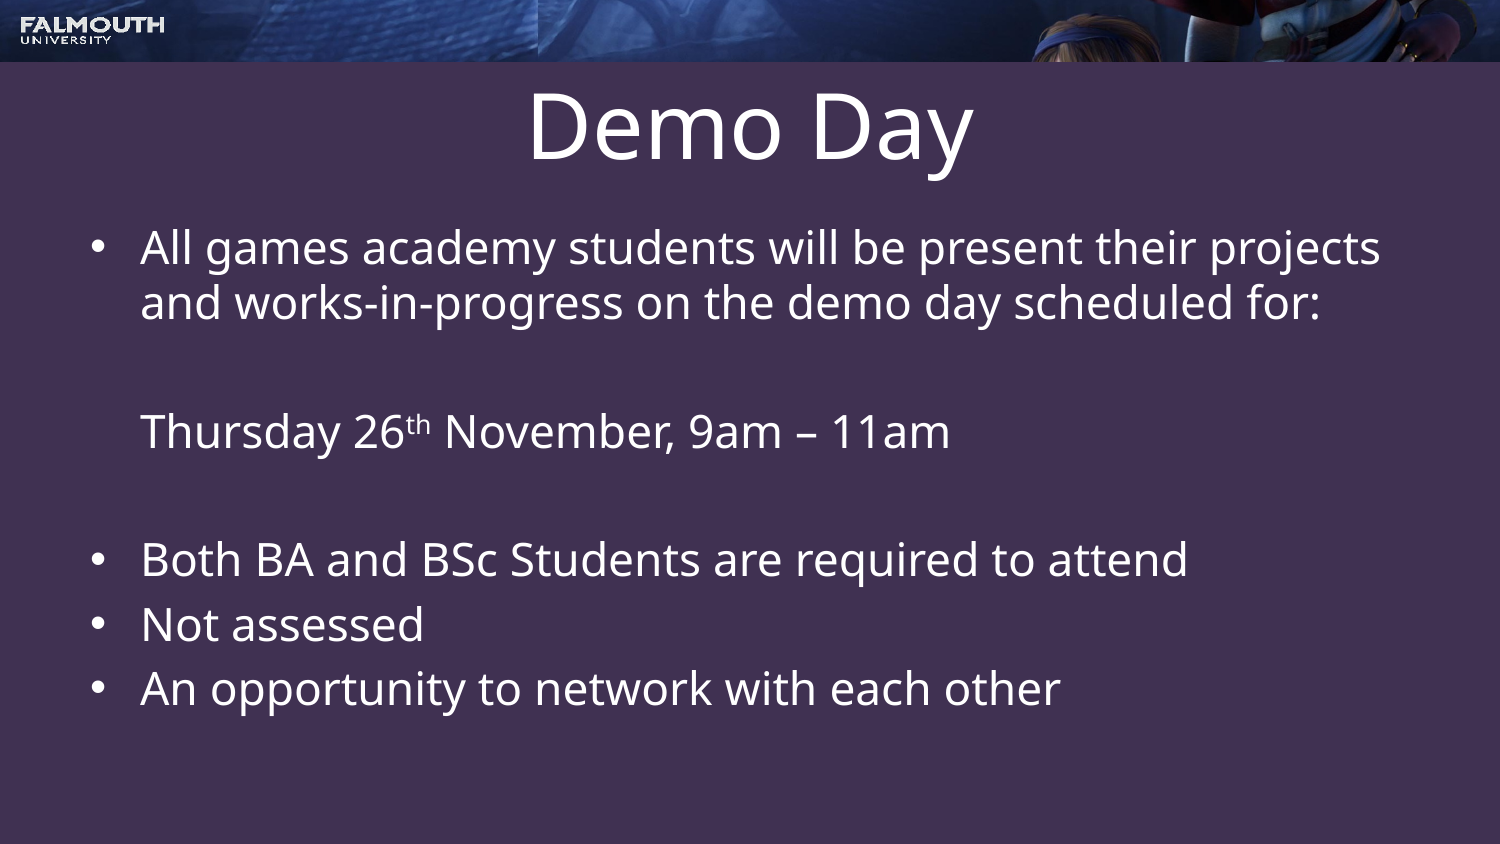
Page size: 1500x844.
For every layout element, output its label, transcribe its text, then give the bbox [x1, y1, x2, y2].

title Demo Day [75, 52, 1425, 194]
picture [0, 0, 1500, 62]
list All games academy students will be present their projects and works-in-progress on the demo day scheduled for: Thursday 26th November, 9am – 11am Both BA and BSc Students are required to attend Not assessed An opportunity to network with each other [75, 210, 1425, 768]
